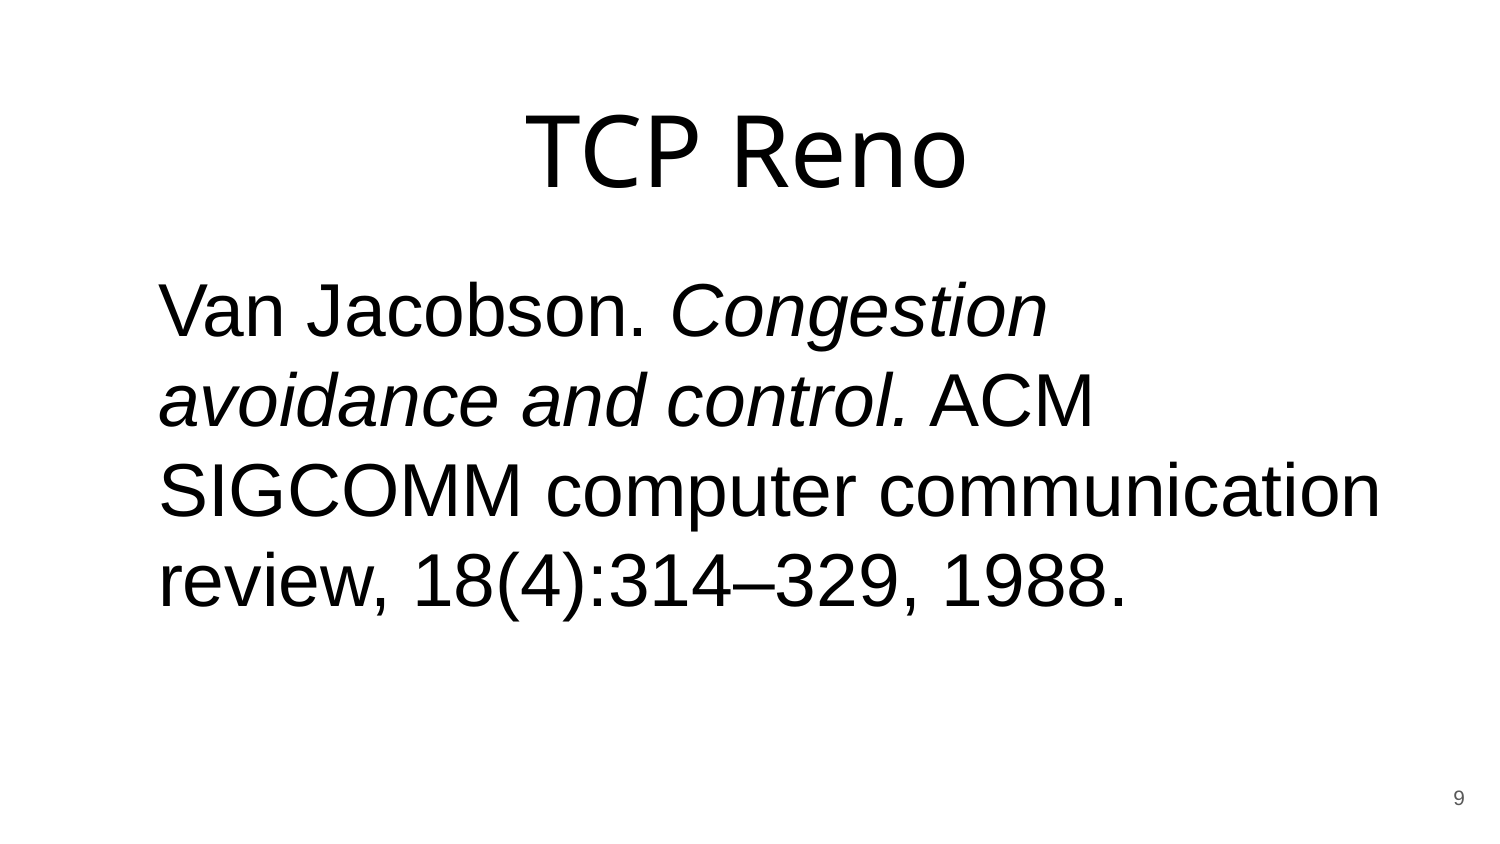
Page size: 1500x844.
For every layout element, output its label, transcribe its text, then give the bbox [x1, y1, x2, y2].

text_box Van Jacobson. Congestion avoidance and control. ACM SIGCOMM computer communication review, 18(4):314–329, 1988. [143, 254, 1425, 629]
title TCP Reno [51, 72, 1445, 287]
slide_number 9 [1389, 764, 1480, 830]
